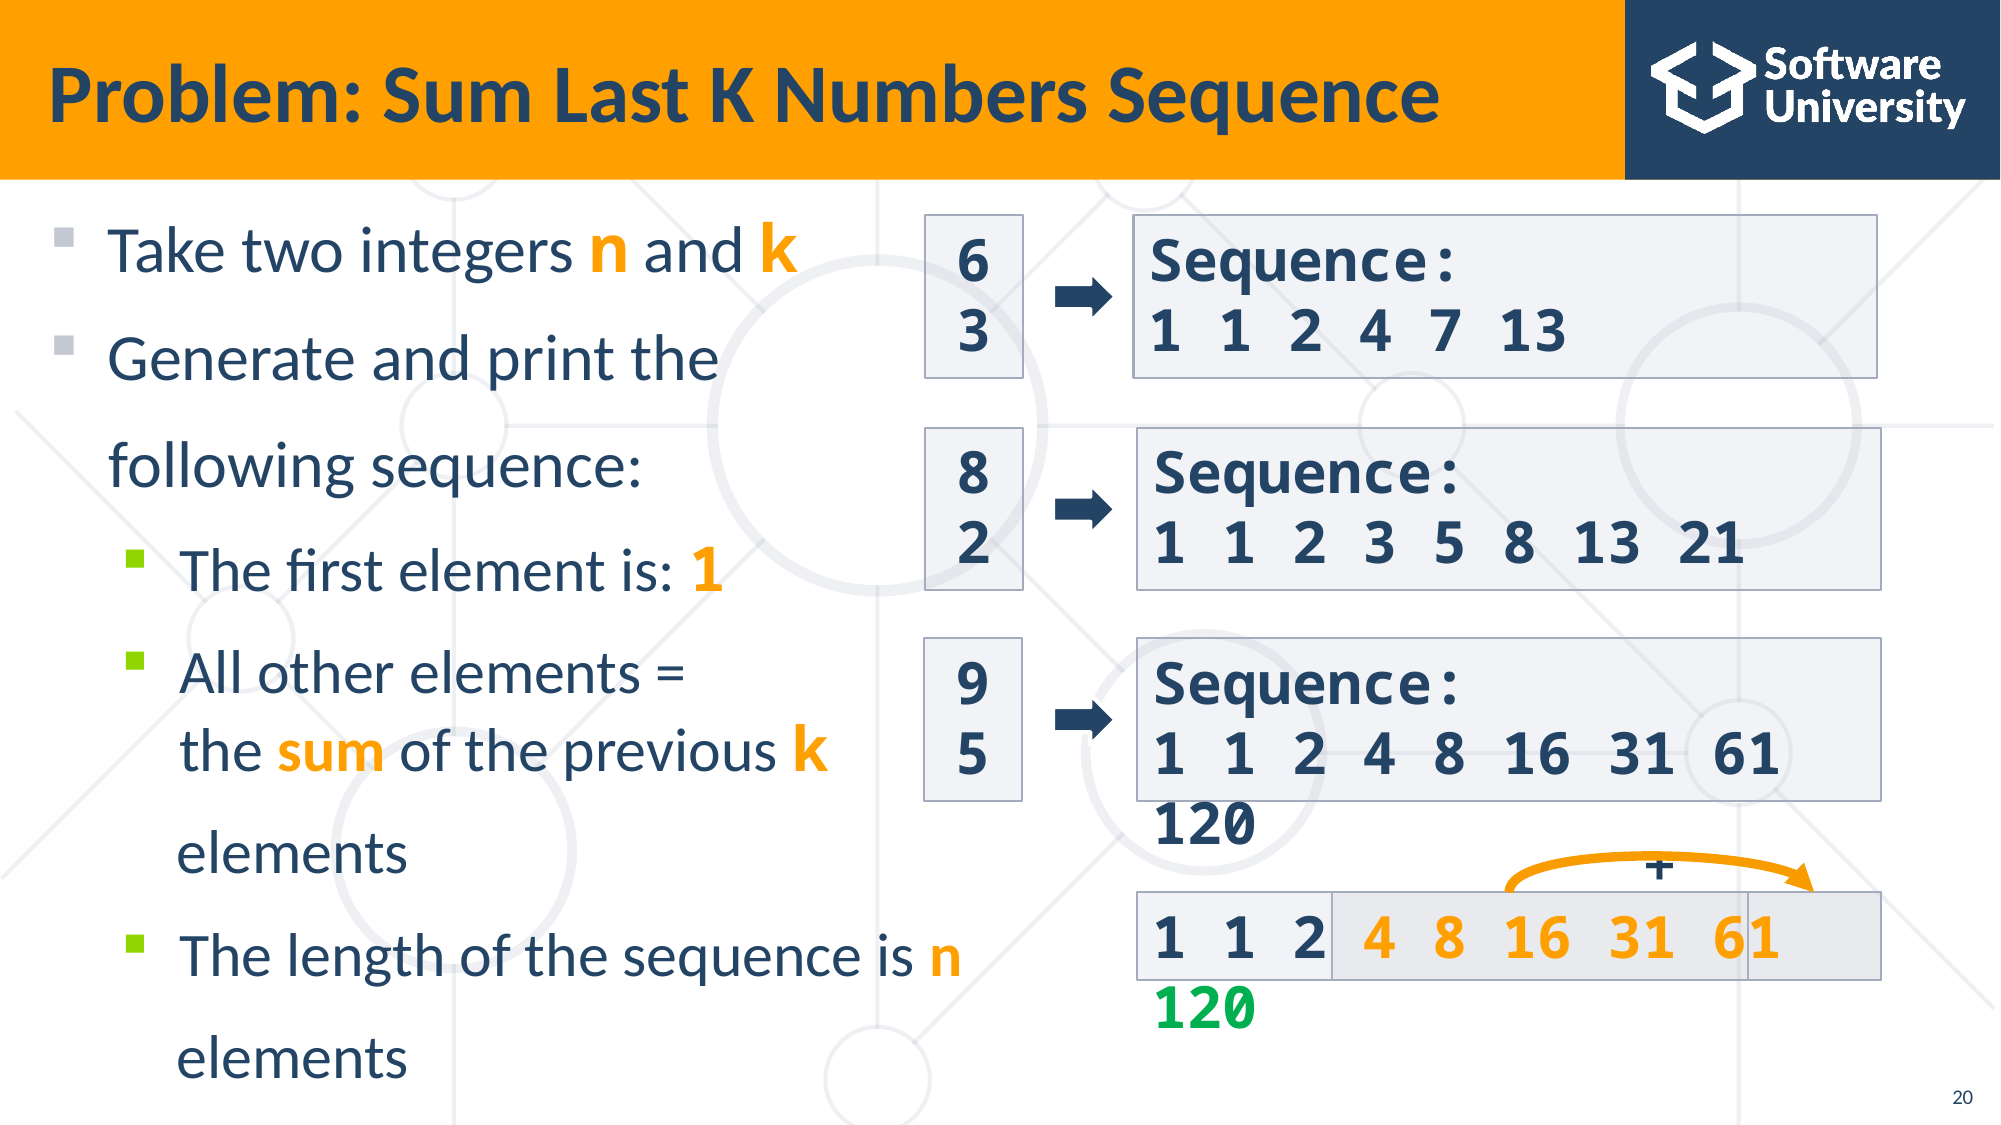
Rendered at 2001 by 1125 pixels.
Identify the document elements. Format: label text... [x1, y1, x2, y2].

text_box [1050, 482, 1118, 537]
text_box Sequence: 1 1 2 4 7 13 [1133, 215, 1877, 378]
text_box 8 2 [924, 427, 1024, 591]
title Problem: Sum Last K Numbers Sequence [31, 16, 1625, 162]
text_box 6 3 [924, 215, 1024, 378]
list Take two integers n and k Generate and print the following sequence: The first element is: 1 All other elements = the sum of the previous k elements The length of the sequence is n elements [31, 196, 1970, 1104]
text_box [1137, 818, 1881, 980]
text_box Sequence: 1 1 2 4 8 16 31 61 120 [1137, 638, 1881, 801]
picture [1651, 41, 1966, 134]
text_box [1050, 269, 1118, 324]
text_box Sequence: 1 1 2 3 5 8 13 21 [1137, 427, 1881, 591]
slide_number 20 [1927, 1067, 1989, 1117]
text_box 9 5 [923, 638, 1023, 801]
text_box [1050, 692, 1118, 747]
